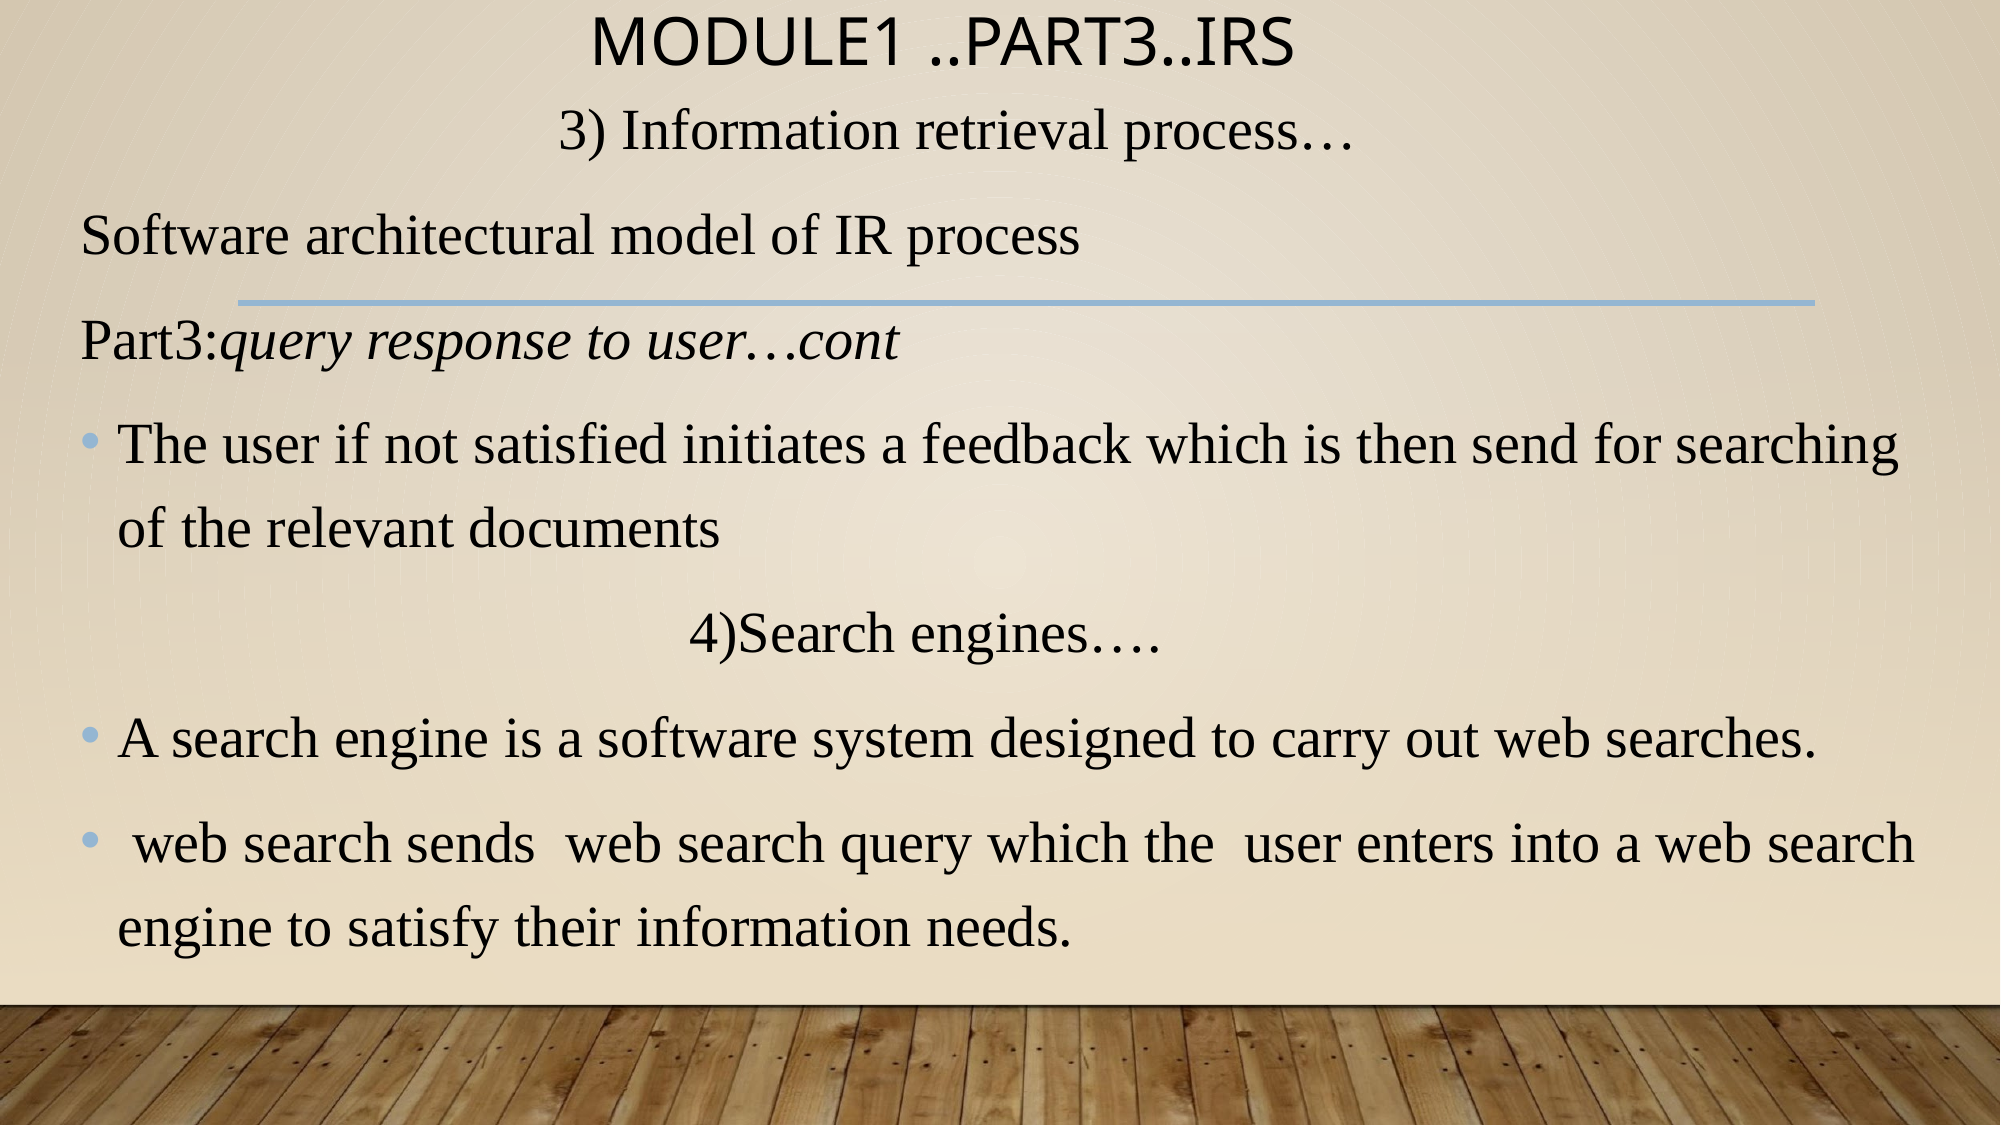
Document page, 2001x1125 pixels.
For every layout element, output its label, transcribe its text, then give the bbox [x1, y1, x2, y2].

title MODULE1 ..PART3..IRS [212, 0, 1788, 69]
list 3) Information retrieval process… Software architectural model of IR process Part3:query response to user…cont The user if not satisfied initiates a feedback which is then send for searching of the relevant documents 4)Search engines…. A search engine is a software system designed to carry out web searches. web search sends web search query which the user enters into a web search engine to satisfy their information needs. [65, 69, 1946, 997]
picture [0, 1005, 2000, 1125]
